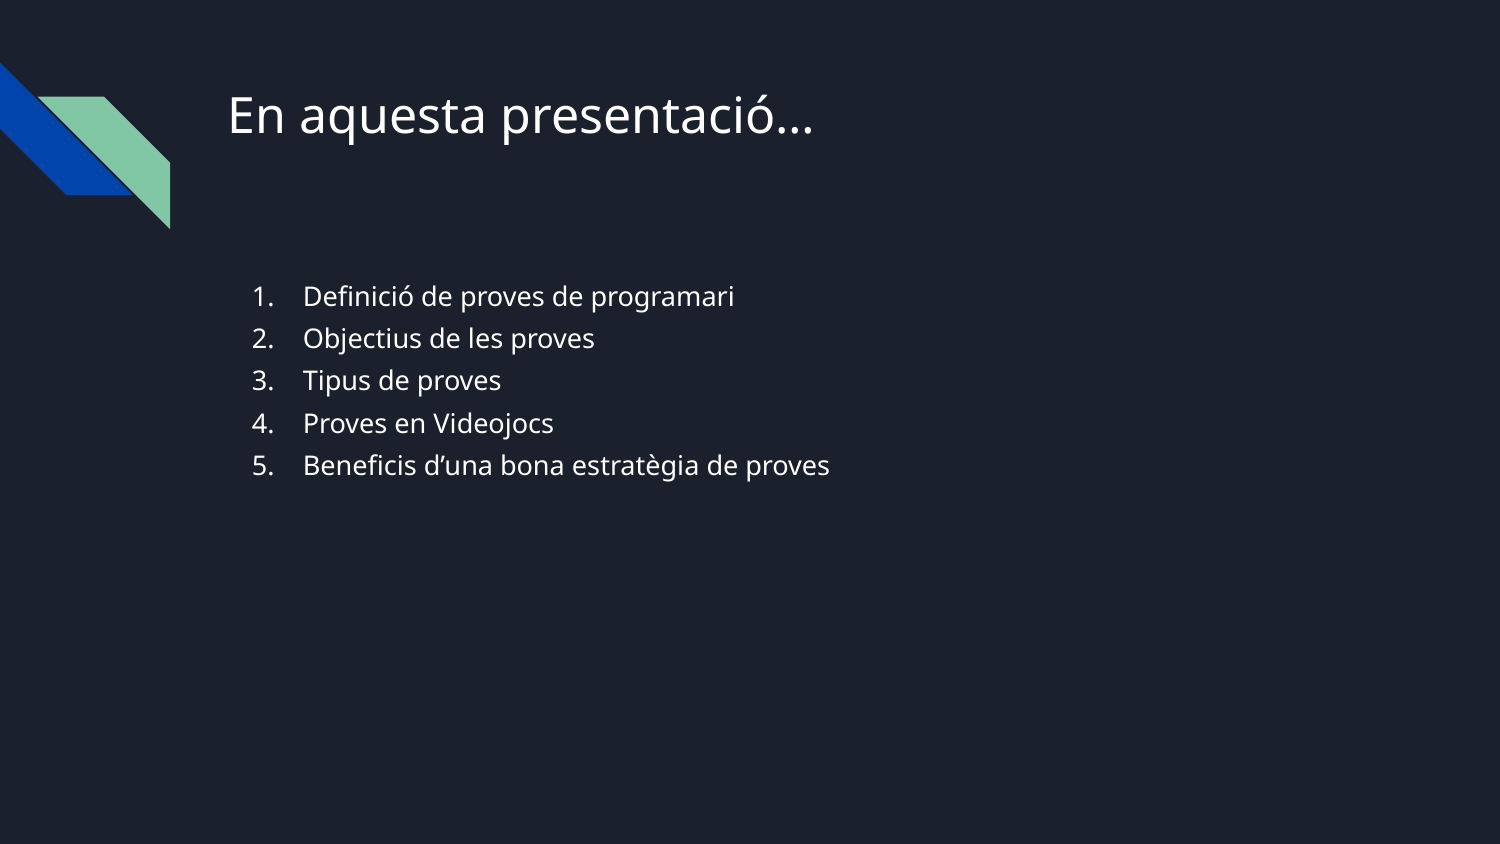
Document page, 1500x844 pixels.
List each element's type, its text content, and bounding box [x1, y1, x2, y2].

title En aquesta presentació… [212, 64, 1368, 215]
list Definició de proves de programari Objectius de les proves Tipus de proves Proves en Videojocs Beneficis d’una bona estratègia de proves [212, 257, 1368, 735]
